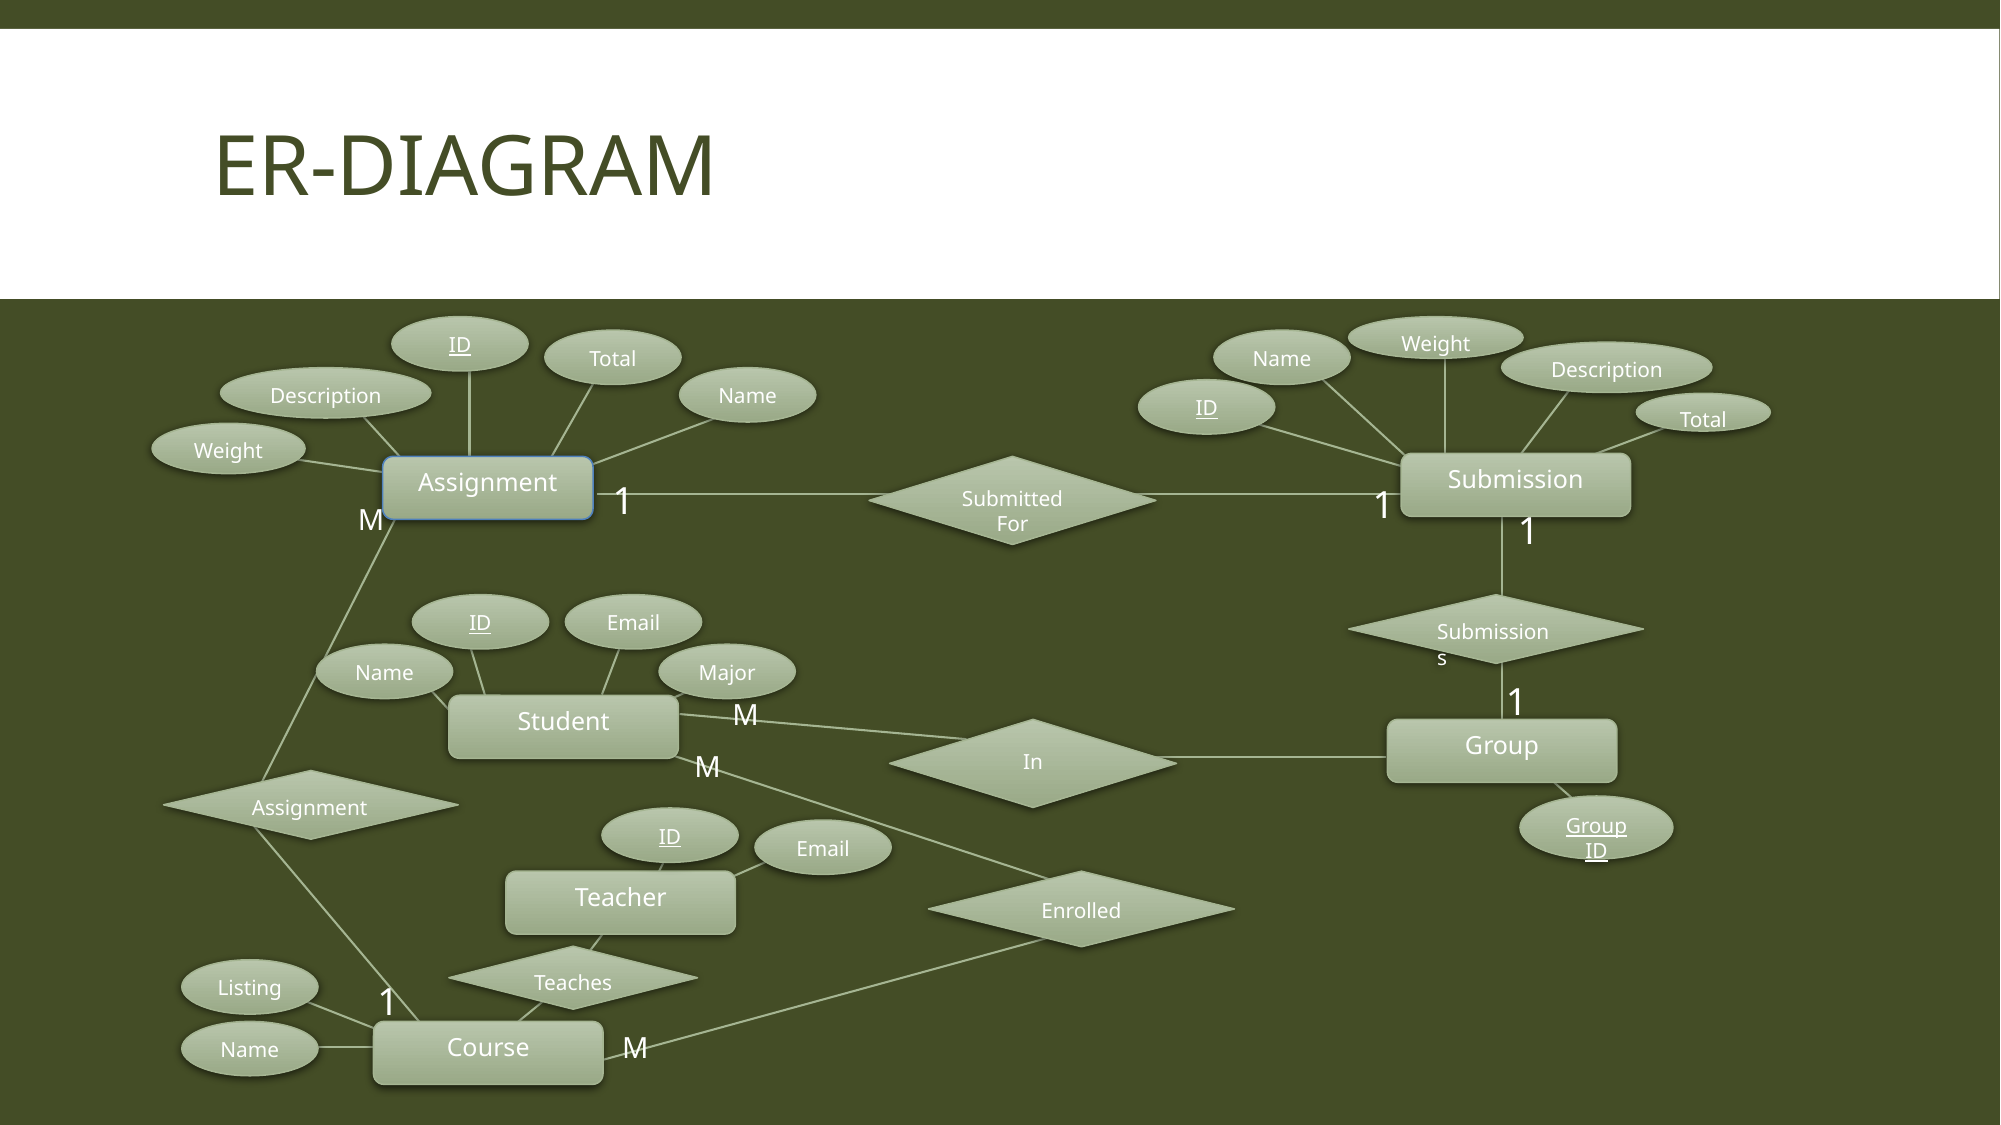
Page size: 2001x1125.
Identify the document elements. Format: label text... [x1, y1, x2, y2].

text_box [151, 316, 1771, 1085]
title ER-Diagram [197, 46, 1803, 295]
